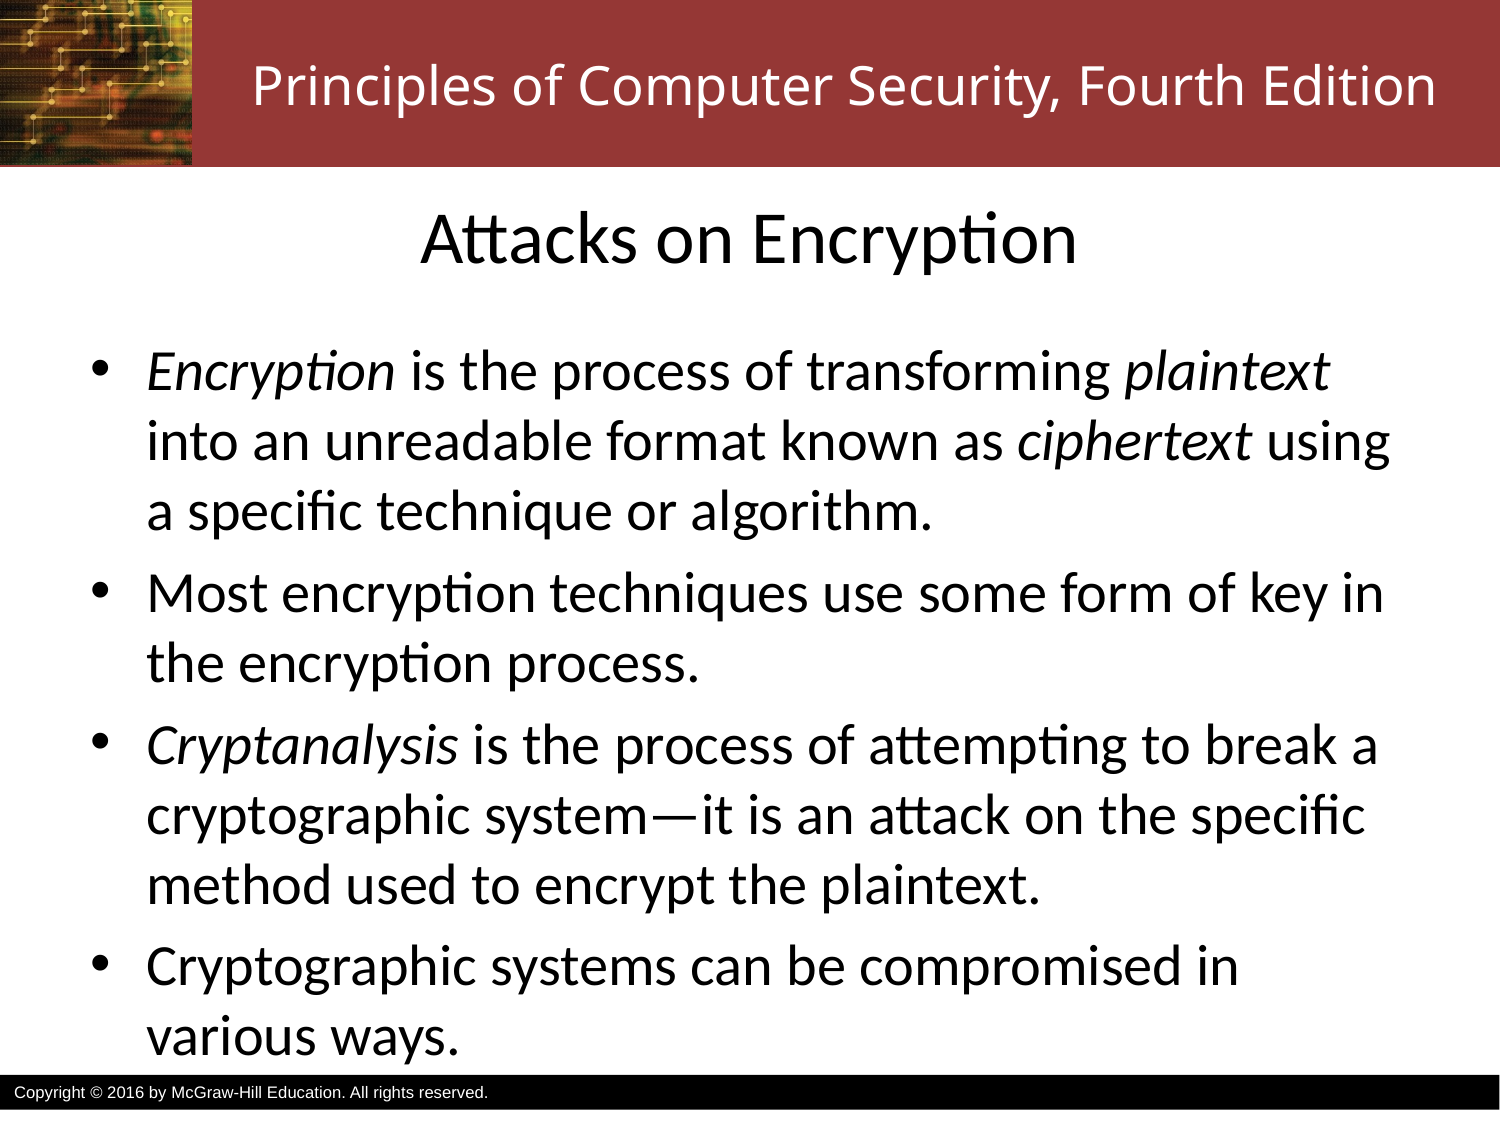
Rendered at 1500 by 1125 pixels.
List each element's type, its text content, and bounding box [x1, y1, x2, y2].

title Attacks on Encryption [75, 181, 1425, 324]
picture [0, 0, 192, 165]
list Encryption is the process of transforming plaintext into an unreadable format known as ciphertext using a specific technique or algorithm. Most encryption techniques use some form of key in the encryption process. Cryptanalysis is the process of attempting to break a cryptographic system—it is an attack on the specific method used to encrypt the plaintext. Cryptographic systems can be compromised in various ways. [75, 324, 1425, 1005]
